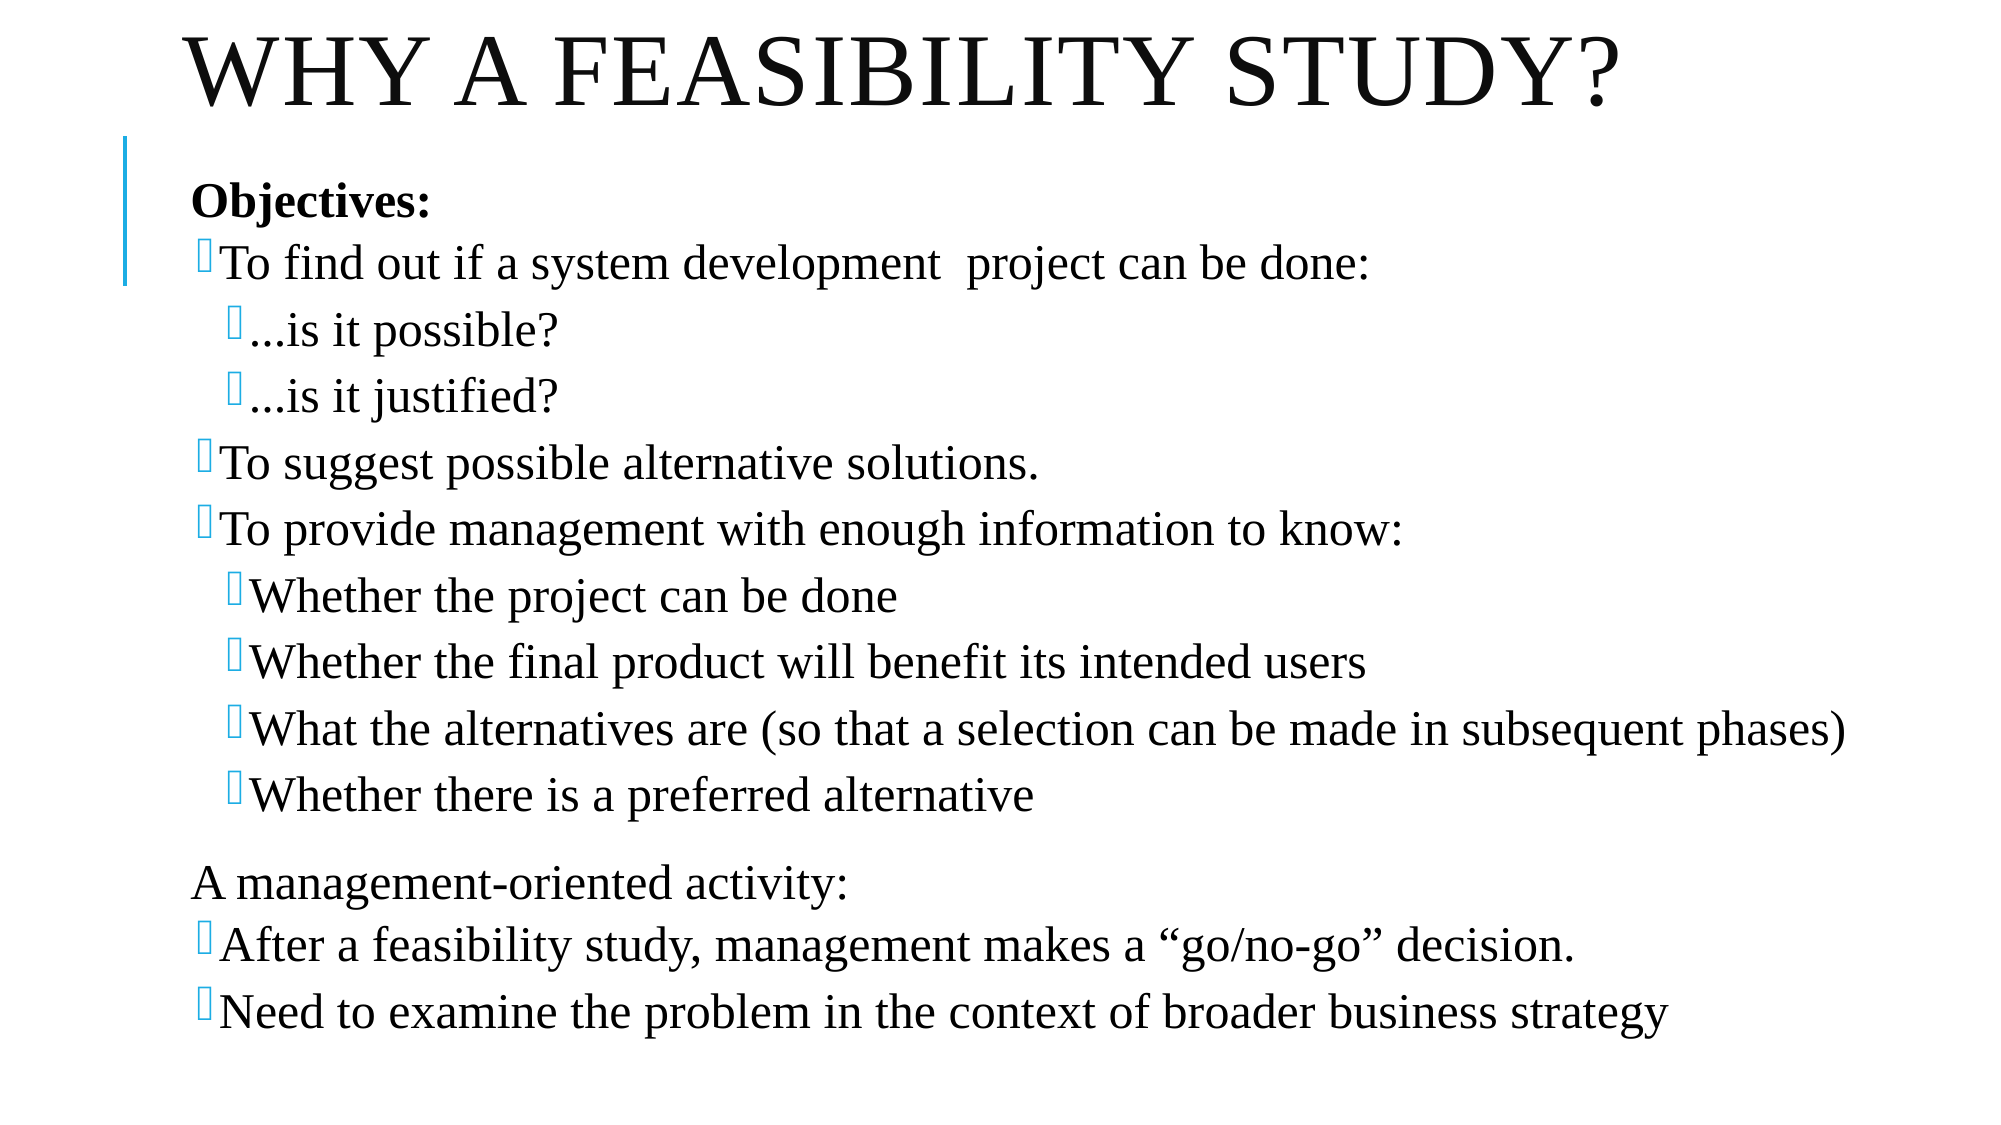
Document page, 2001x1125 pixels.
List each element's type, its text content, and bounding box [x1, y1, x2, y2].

title Why a feasibility study? [168, 19, 1763, 134]
list Objectives: To find out if a system development project can be done: ...is it possible? ...is it justified? To suggest possible alternative solutions. To provide management with enough information to know: Whether the project can be done Whether the final product will benefit its intended users What the alternatives are (so that a selection can be made in subsequent phases) Whether there is a preferred alternative A management-oriented activity: After a feasibility study, management makes a “go/no-go” decision. Need to examine the problem in the context of broader business strategy [168, 166, 1950, 1093]
